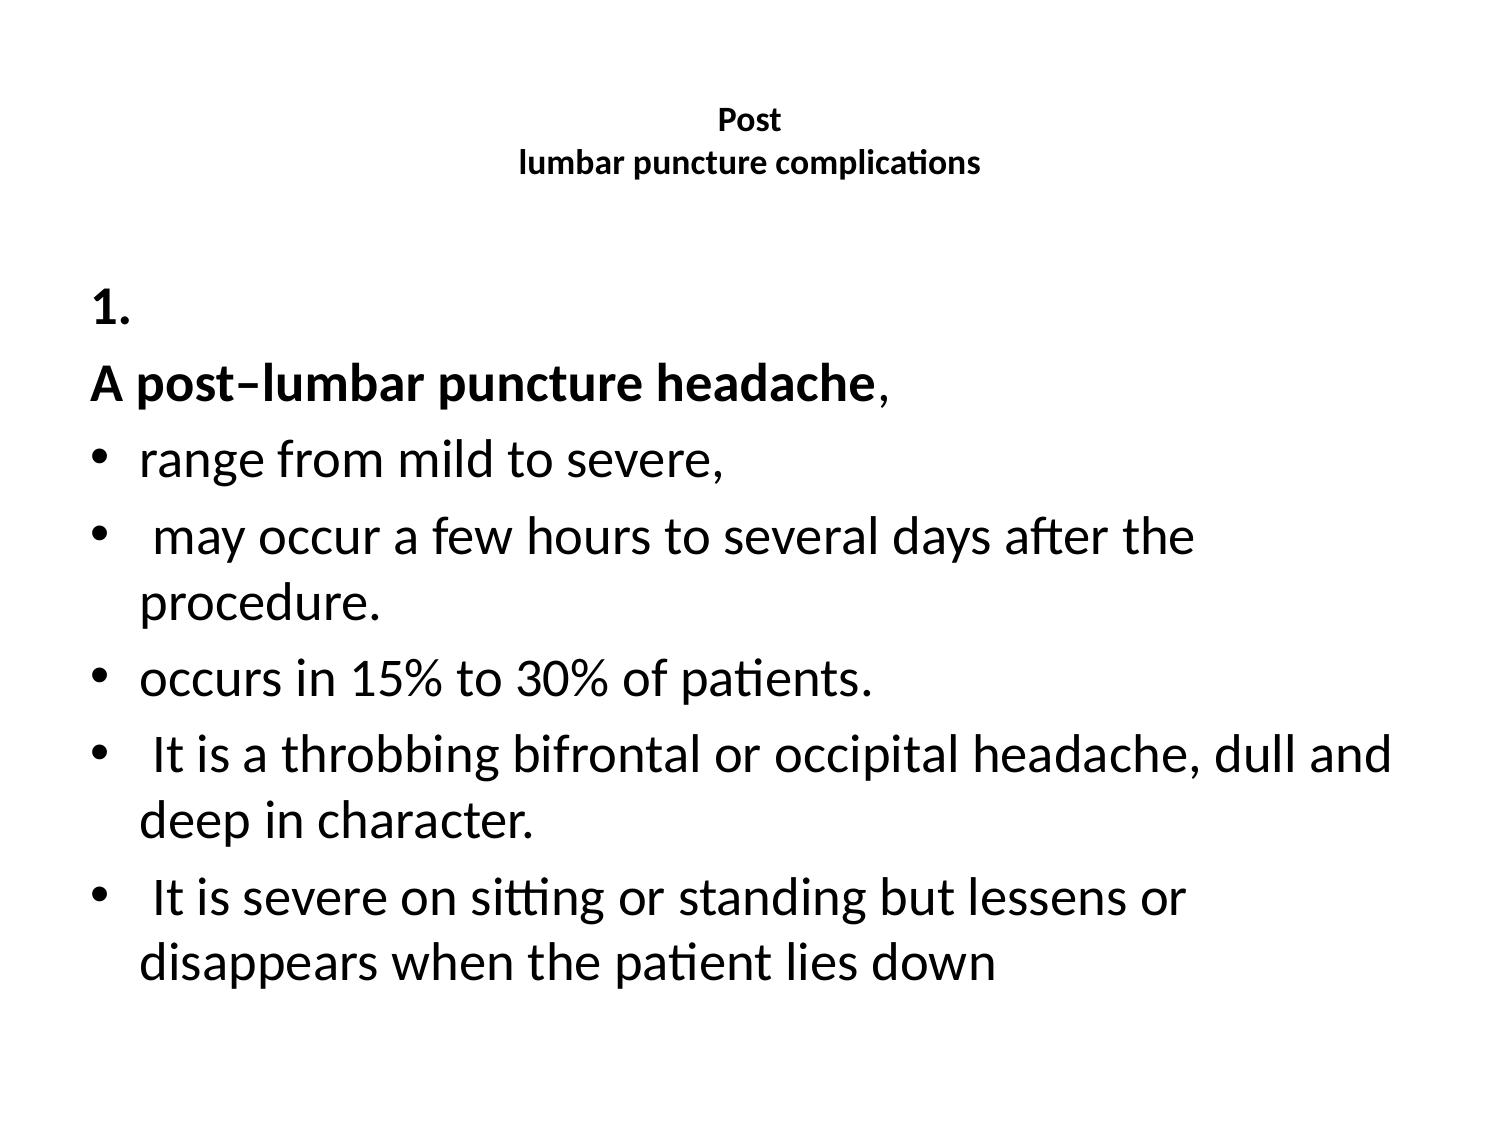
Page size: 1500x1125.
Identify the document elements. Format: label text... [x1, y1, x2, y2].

title Post lumbar puncture complications [75, 45, 1425, 233]
list 1. A post–lumbar puncture headache, range from mild to severe, may occur a few hours to several days after the procedure. occurs in 15% to 30% of patients. It is a throbbing bifrontal or occipital headache, dull and deep in character. It is severe on sitting or standing but lessens or disappears when the patient lies down [75, 262, 1425, 1005]
